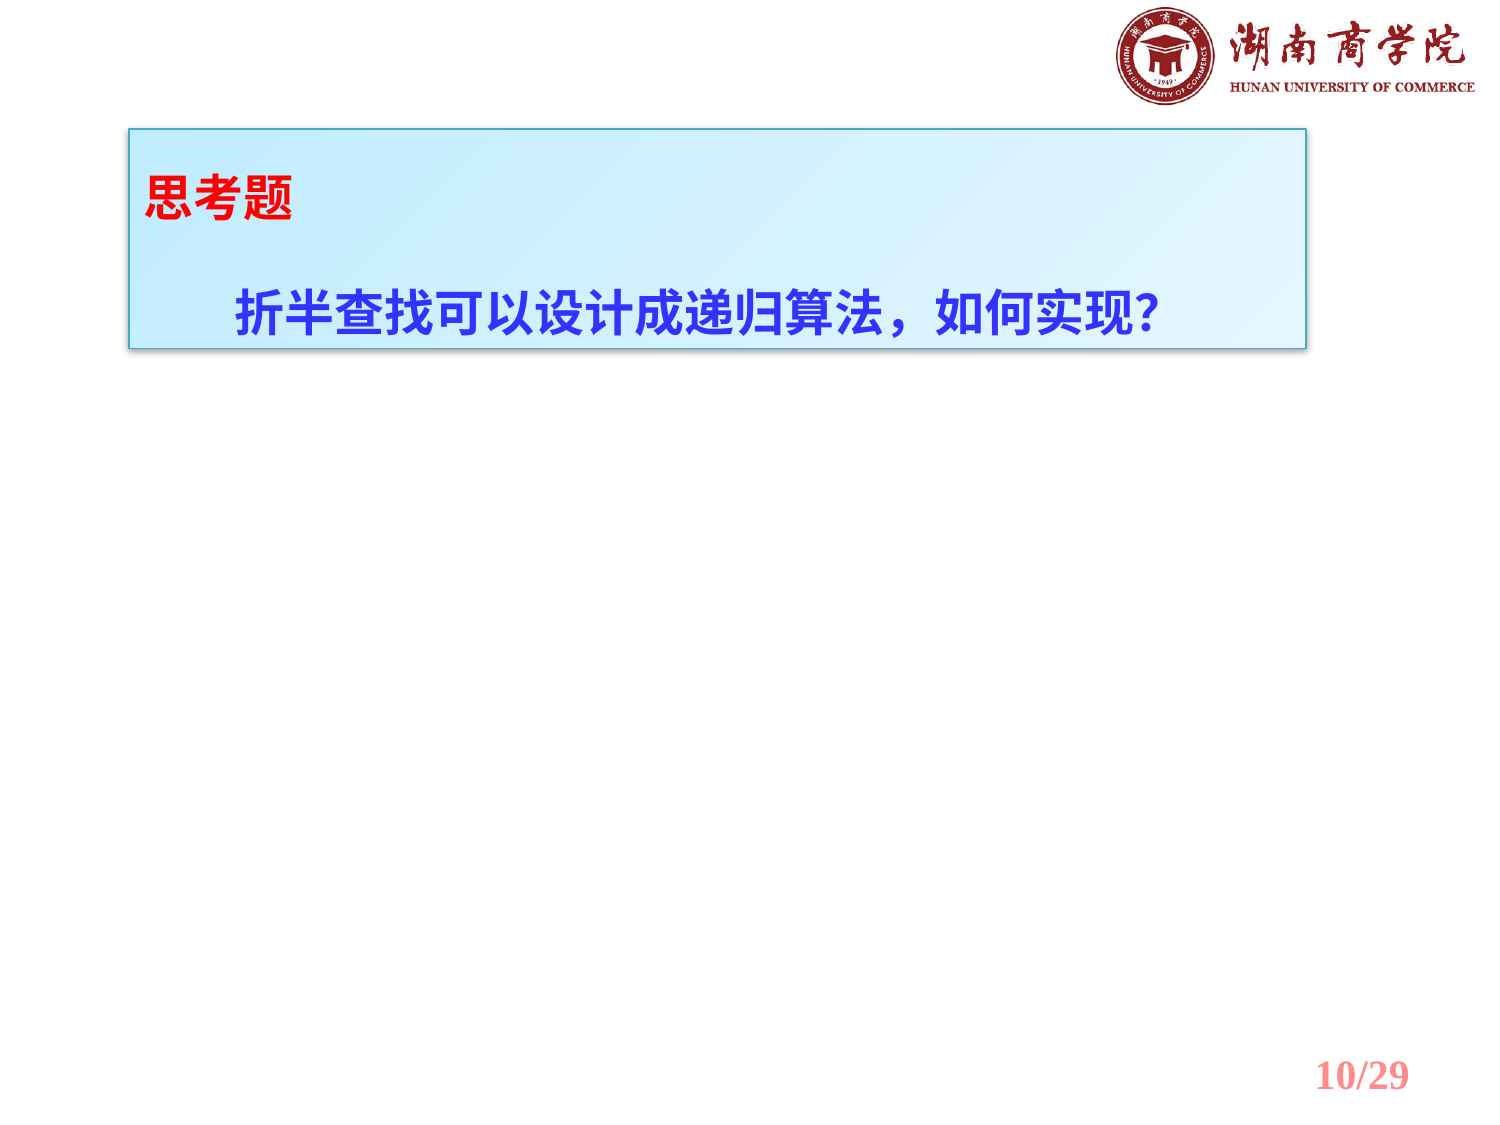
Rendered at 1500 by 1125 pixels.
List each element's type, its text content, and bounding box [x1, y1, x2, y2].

picture [1086, 0, 1500, 111]
slide_number 10/29 [1074, 1042, 1425, 1103]
text_box 思考题 折半查找可以设计成递归算法，如何实现？ [128, 128, 1307, 349]
